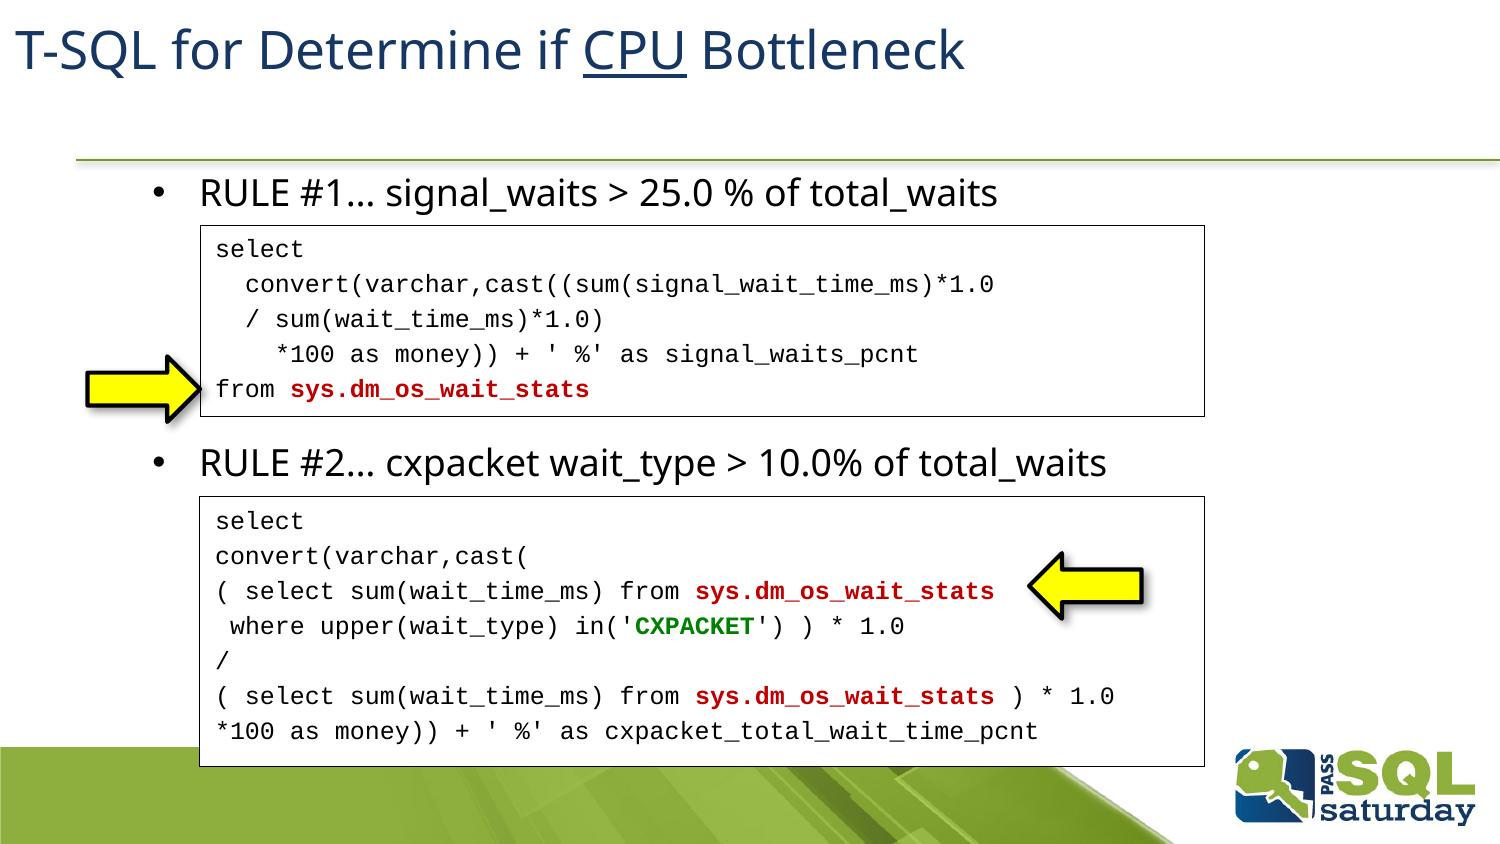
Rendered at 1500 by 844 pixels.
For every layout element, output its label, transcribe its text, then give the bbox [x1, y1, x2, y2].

text_box [1026, 551, 1144, 621]
picture [0, 727, 1500, 844]
text_box [85, 354, 203, 424]
title T-SQL for Determine if CPU Bottleneck [0, 9, 1500, 89]
text_box select convert(varchar,cast( ( select sum(wait_time_ms) from sys.dm_os_wait_stats where upper(wait_type) in('CXPACKET') ) * 1.0 / ( select sum(wait_time_ms) from sys.dm_os_wait_stats ) * 1.0 *100 as money)) + ' %' as cxpacket_total_wait_time_pcnt [199, 496, 1205, 767]
list select convert(varchar,cast((sum(signal_wait_time_ms)*1.0 / sum(wait_time_ms)*1.0) *100 as money)) + ' %' as signal_waits_pcnt from sys.dm_os_wait_stats [200, 225, 1205, 417]
text_box RULE #1… signal_waits > 25.0 % of total_waits RULE #2… cxpacket wait_type > 10.0% of total_waits [137, 161, 1288, 762]
